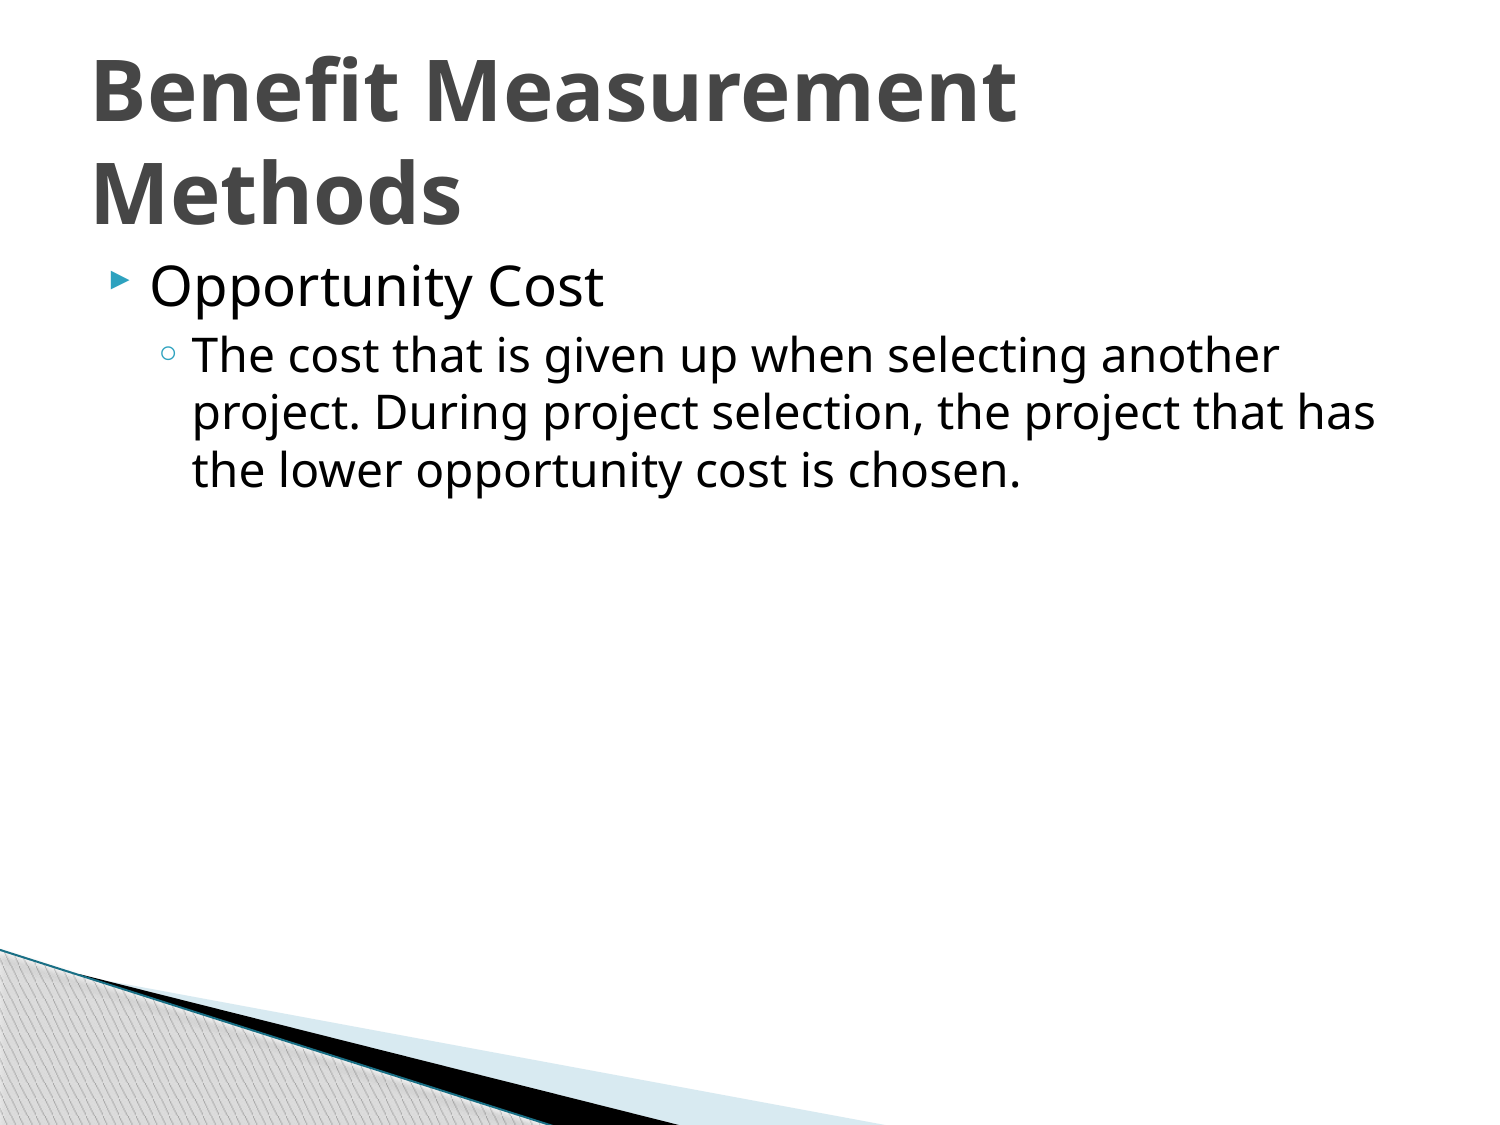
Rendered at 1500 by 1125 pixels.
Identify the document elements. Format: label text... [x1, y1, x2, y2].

list Opportunity Cost The cost that is given up when selecting another project. During project selection, the project that has the lower opportunity cost is chosen. [75, 243, 1425, 986]
title Benefit Measurement Methods [75, 45, 1425, 233]
